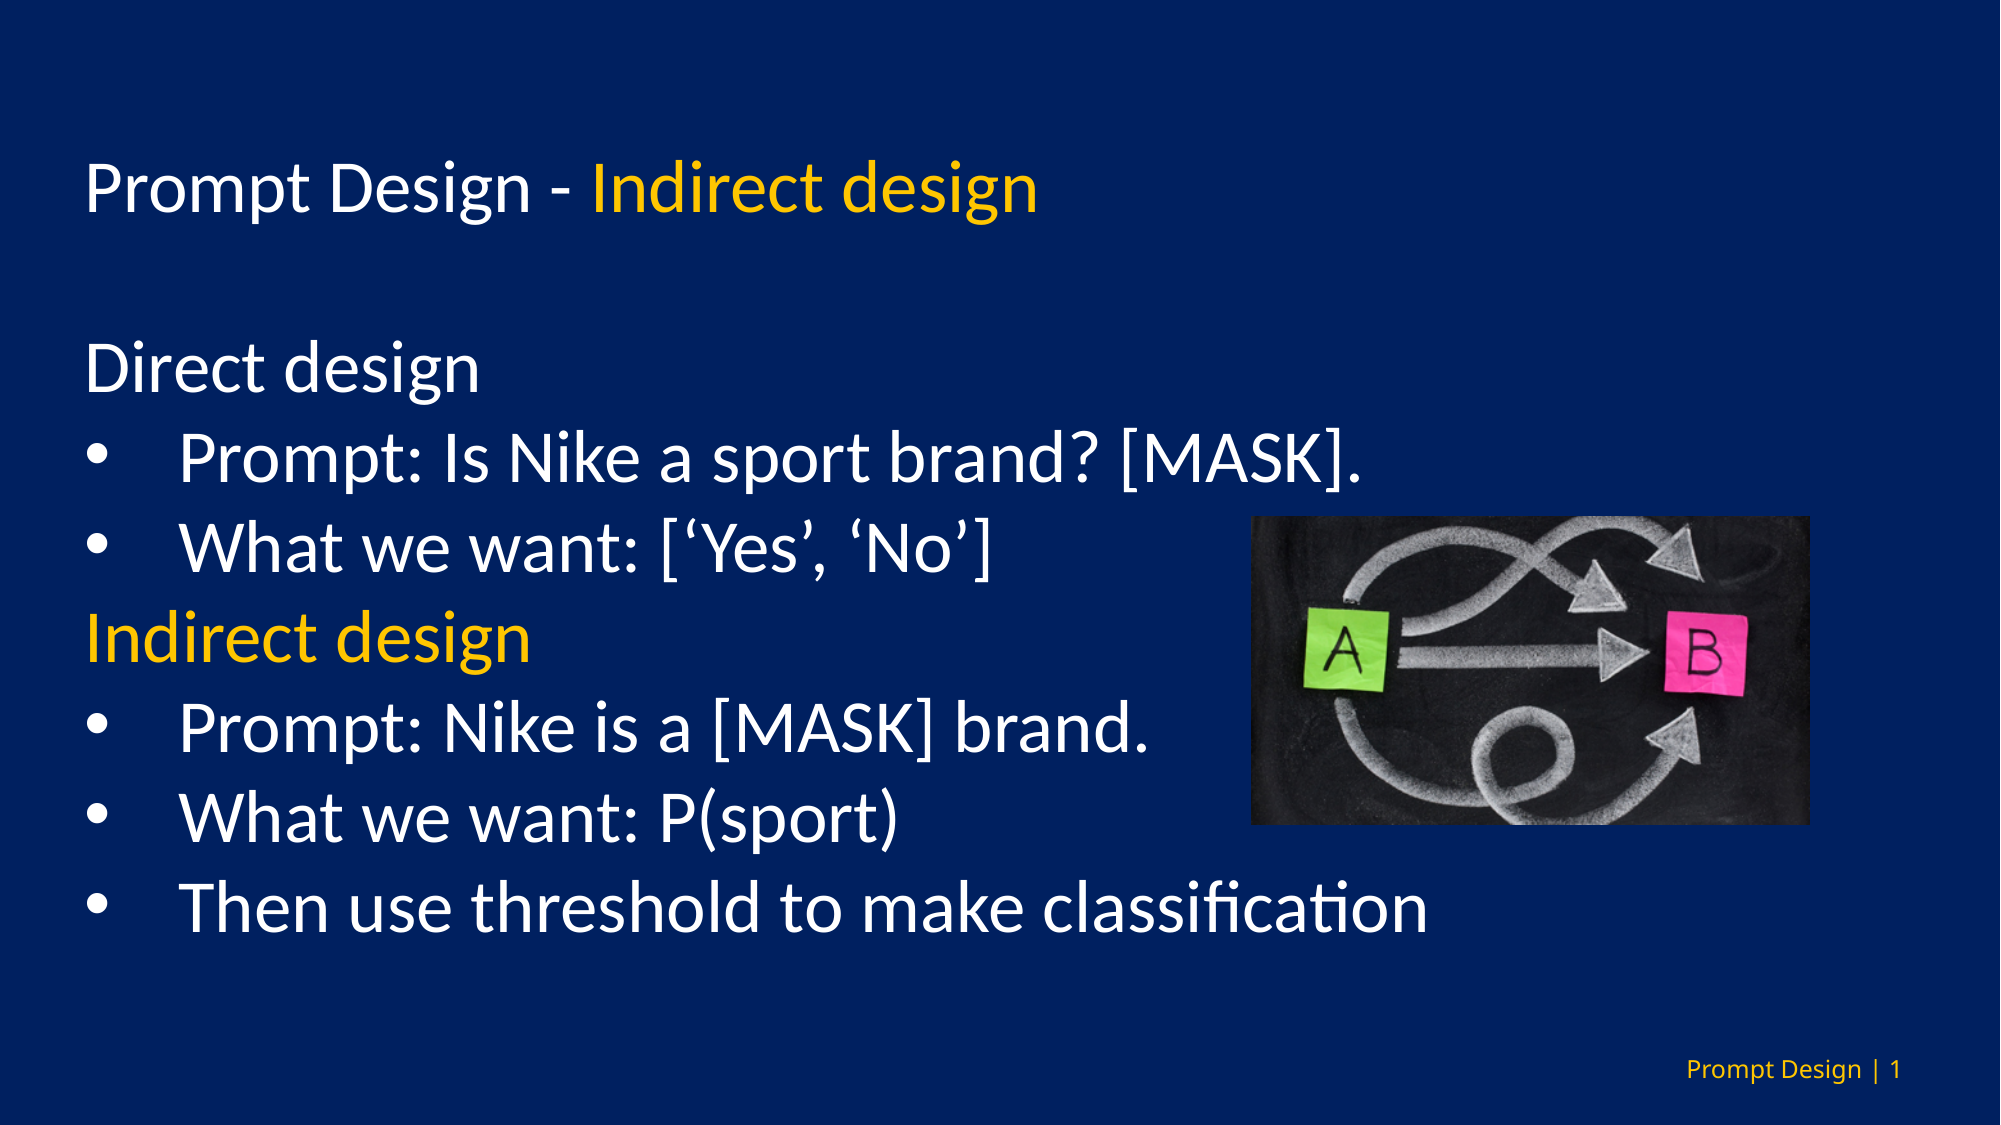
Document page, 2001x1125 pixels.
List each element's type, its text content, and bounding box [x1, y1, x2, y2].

picture [1251, 516, 1810, 825]
text_box Prompt Design | 1 [1614, 1046, 1919, 1091]
text_box Prompt Design - Indirect design Direct design Prompt: Is Nike a sport brand? [MASK]. What we want: [‘Yes’, ‘No’] Indirect design Prompt: Nike is a [MASK] brand. What we want: P(sport) Then use threshold to make classification [69, 129, 1931, 955]
